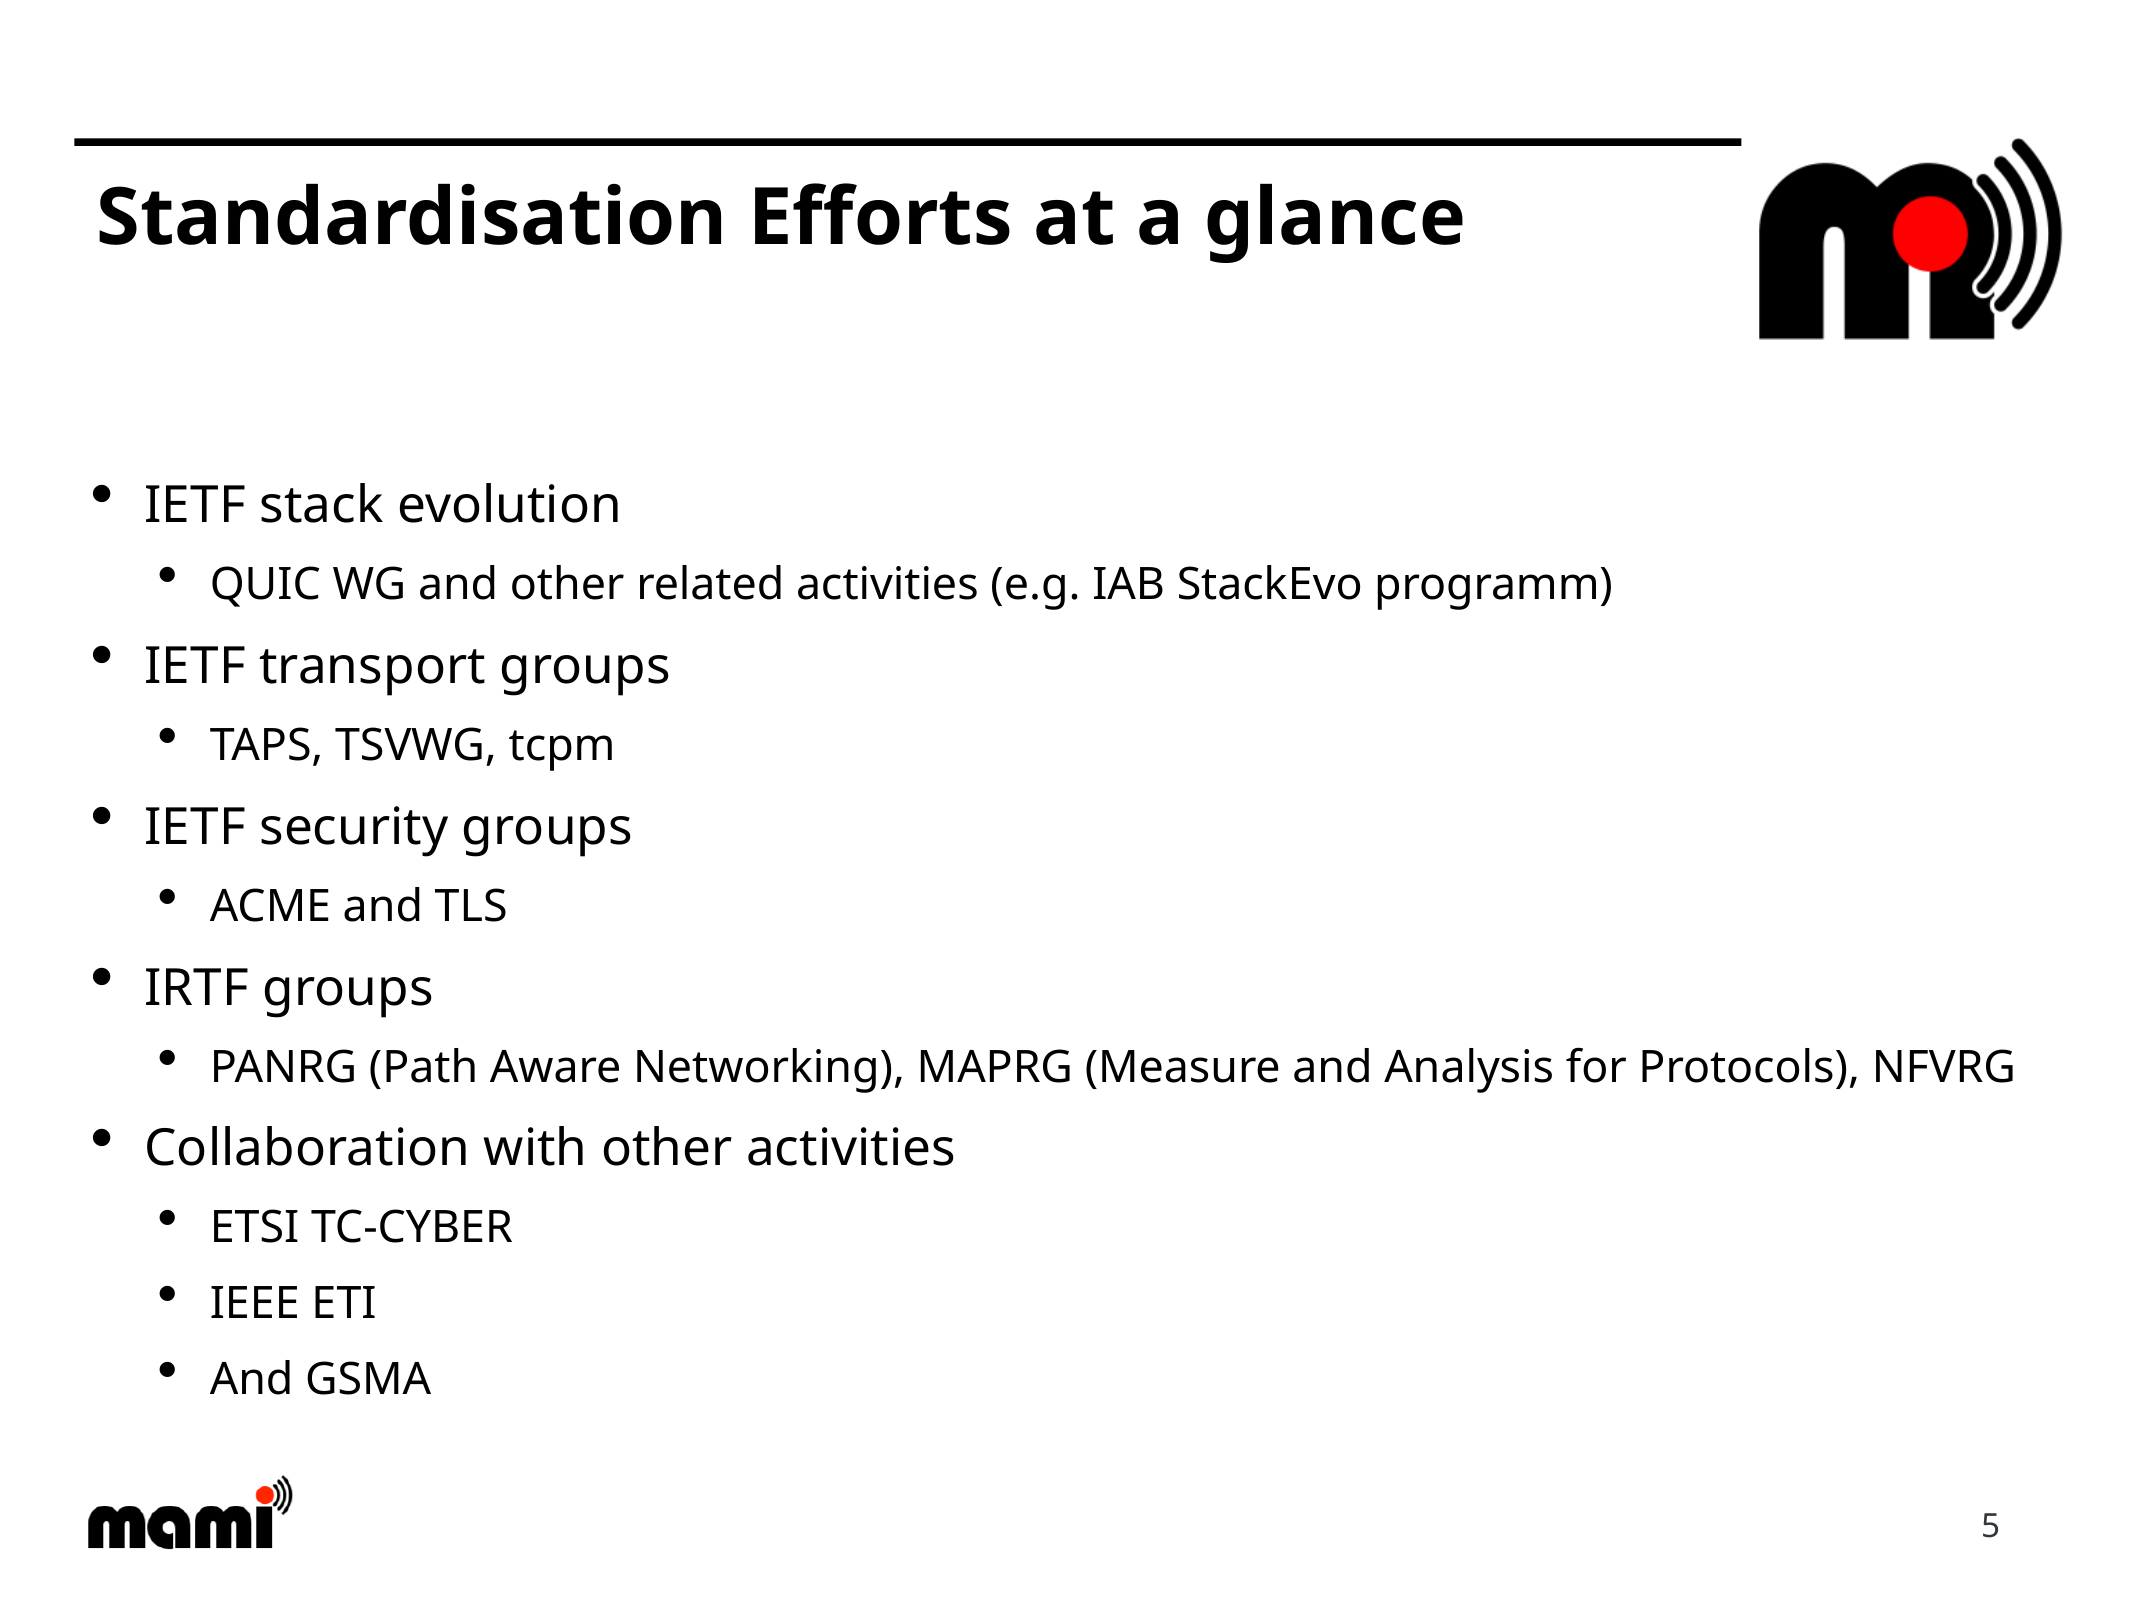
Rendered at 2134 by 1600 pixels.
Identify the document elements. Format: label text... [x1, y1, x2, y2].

title Standardisation Efforts at a glance [74, 144, 1701, 373]
slide_number 5 [1931, 1496, 2050, 1556]
picture [86, 1473, 294, 1552]
list IETF stack evolution QUIC WG and other related activities (e.g. IAB StackEvo programm) IETF transport groups TAPS, TSVWG, tcpm IETF security groups ACME and TLS IRTF groups PANRG (Path Aware Networking), MAPRG (Measure and Analysis for Protocols), NFVRG Collaboration with other activities ETSI TC-CYBER IEEE ETI And GSMA [75, 451, 2053, 1462]
picture [1758, 138, 2065, 340]
